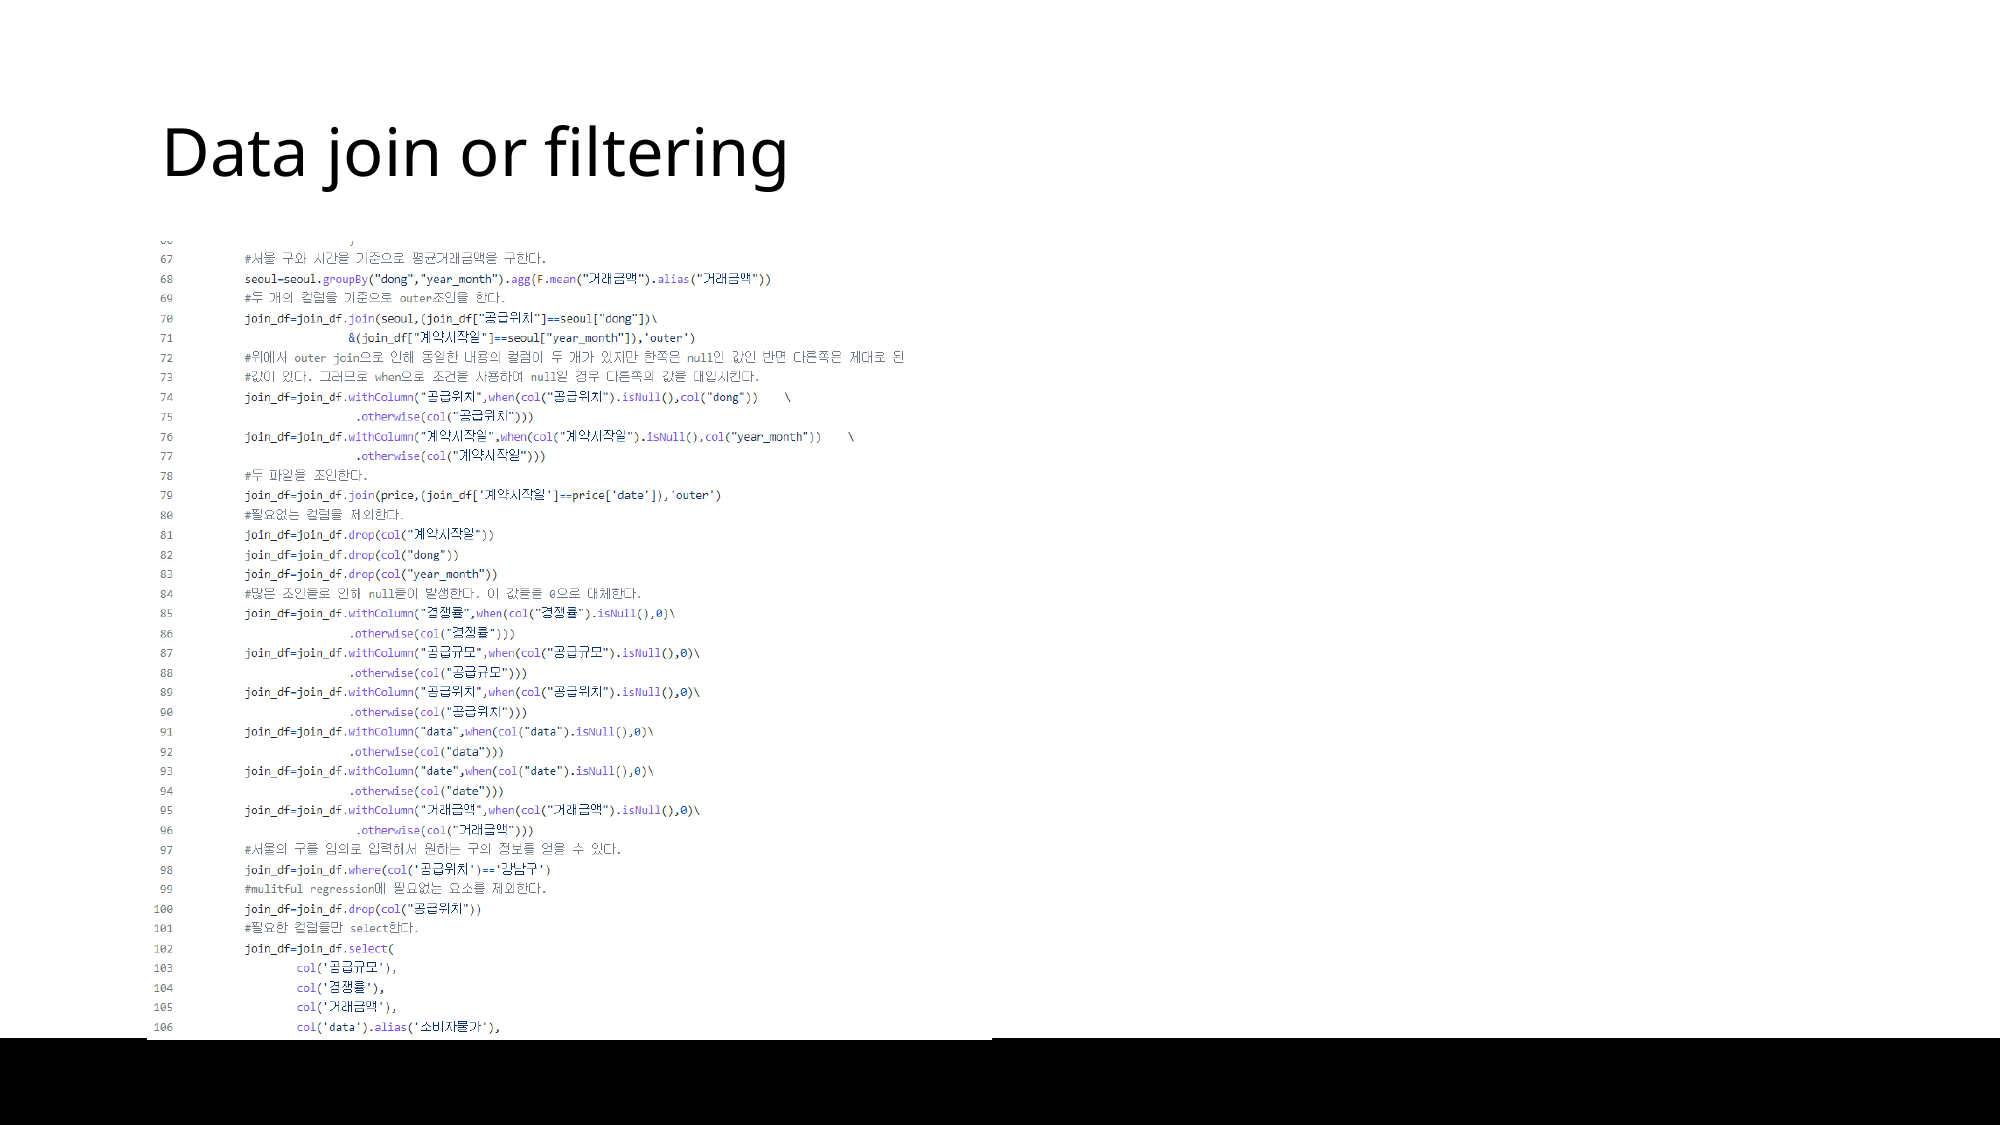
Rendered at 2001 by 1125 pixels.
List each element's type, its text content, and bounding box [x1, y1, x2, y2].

picture [146, 241, 993, 1040]
text_box [0, 1038, 2000, 1125]
text_box Data join or filtering [146, 102, 1050, 198]
